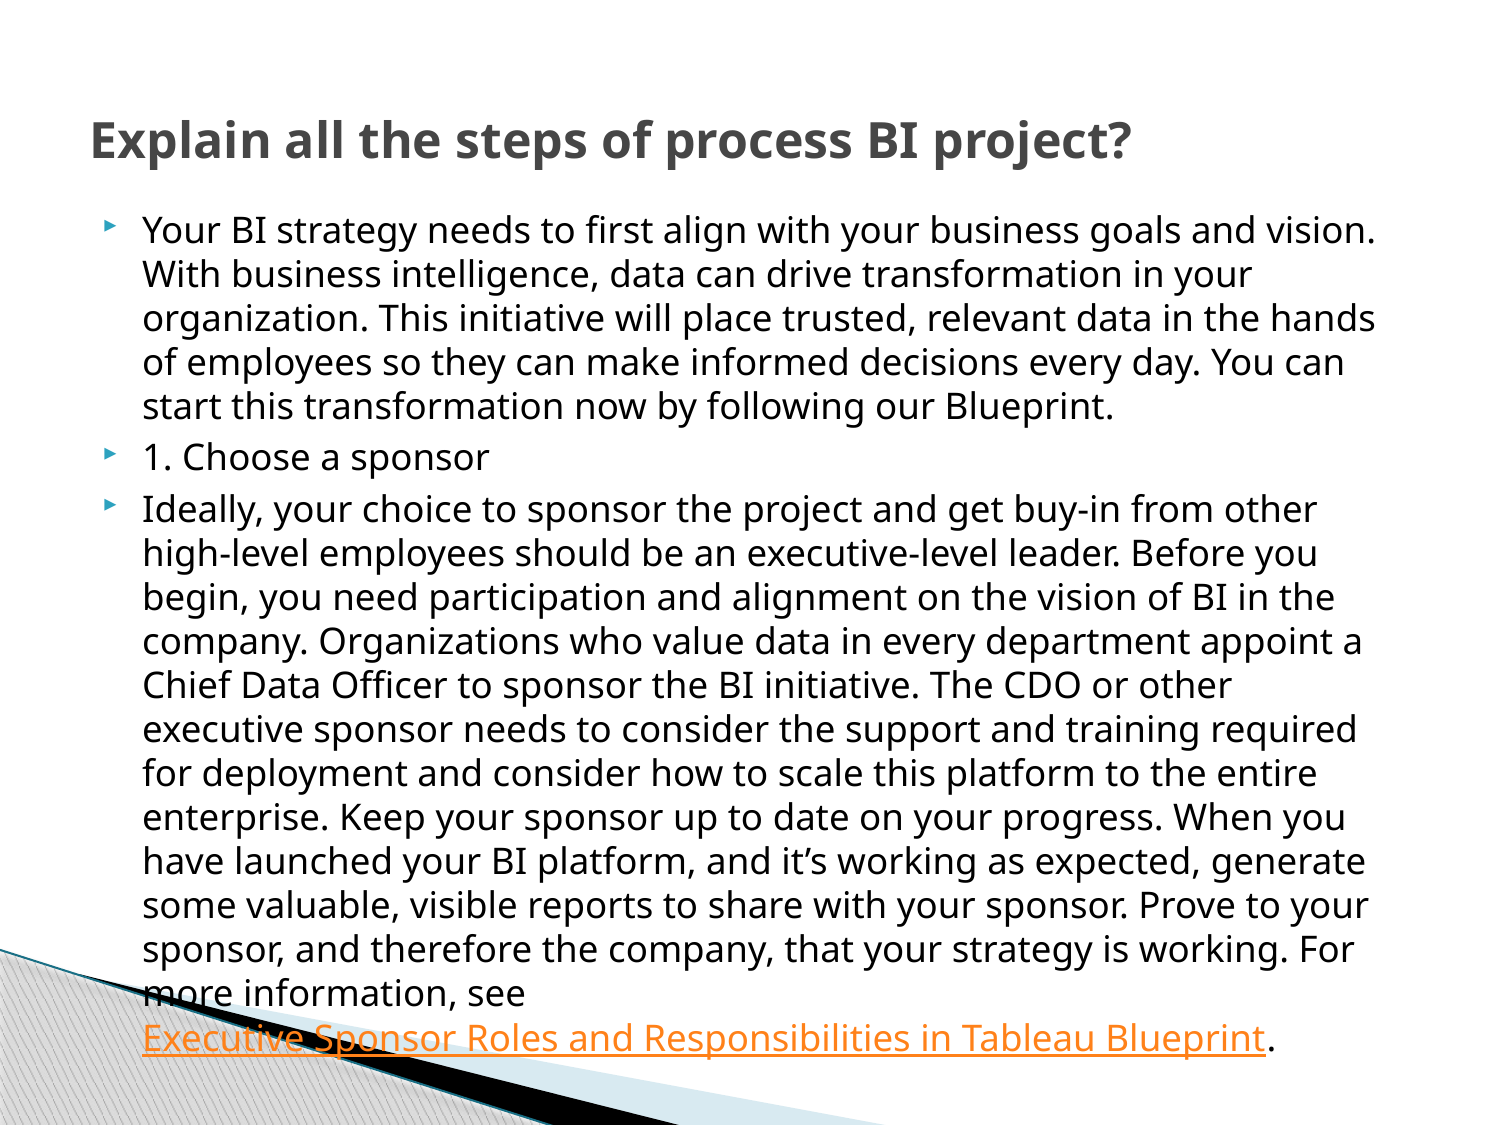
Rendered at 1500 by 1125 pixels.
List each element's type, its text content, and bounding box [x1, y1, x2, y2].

title Explain all the steps of process BI project? [75, 45, 1425, 233]
list Your BI strategy needs to first align with your business goals and vision. With business intelligence, data can drive transformation in your organization. This initiative will place trusted, relevant data in the hands of employees so they can make informed decisions every day. You can start this transformation now by following our Blueprint. 1. Choose a sponsor Ideally, your choice to sponsor the project and get buy-in from other high-level employees should be an executive-level leader. Before you begin, you need participation and alignment on the vision of BI in the company. Organizations who value data in every department appoint a Chief Data Officer to sponsor the BI initiative. The CDO or other executive sponsor needs to consider the support and training required for deployment and consider how to scale this platform to the entire enterprise. Keep your sponsor up to date on your progress. When you have launched your BI platform, and it’s working as expected, generate some valuable, visible reports to share with your sponsor. Prove to your sponsor, and therefore the company, that your strategy is working. For more information, see Executive Sponsor Roles and Responsibilities in Tableau Blueprint. [70, 199, 1421, 1079]
